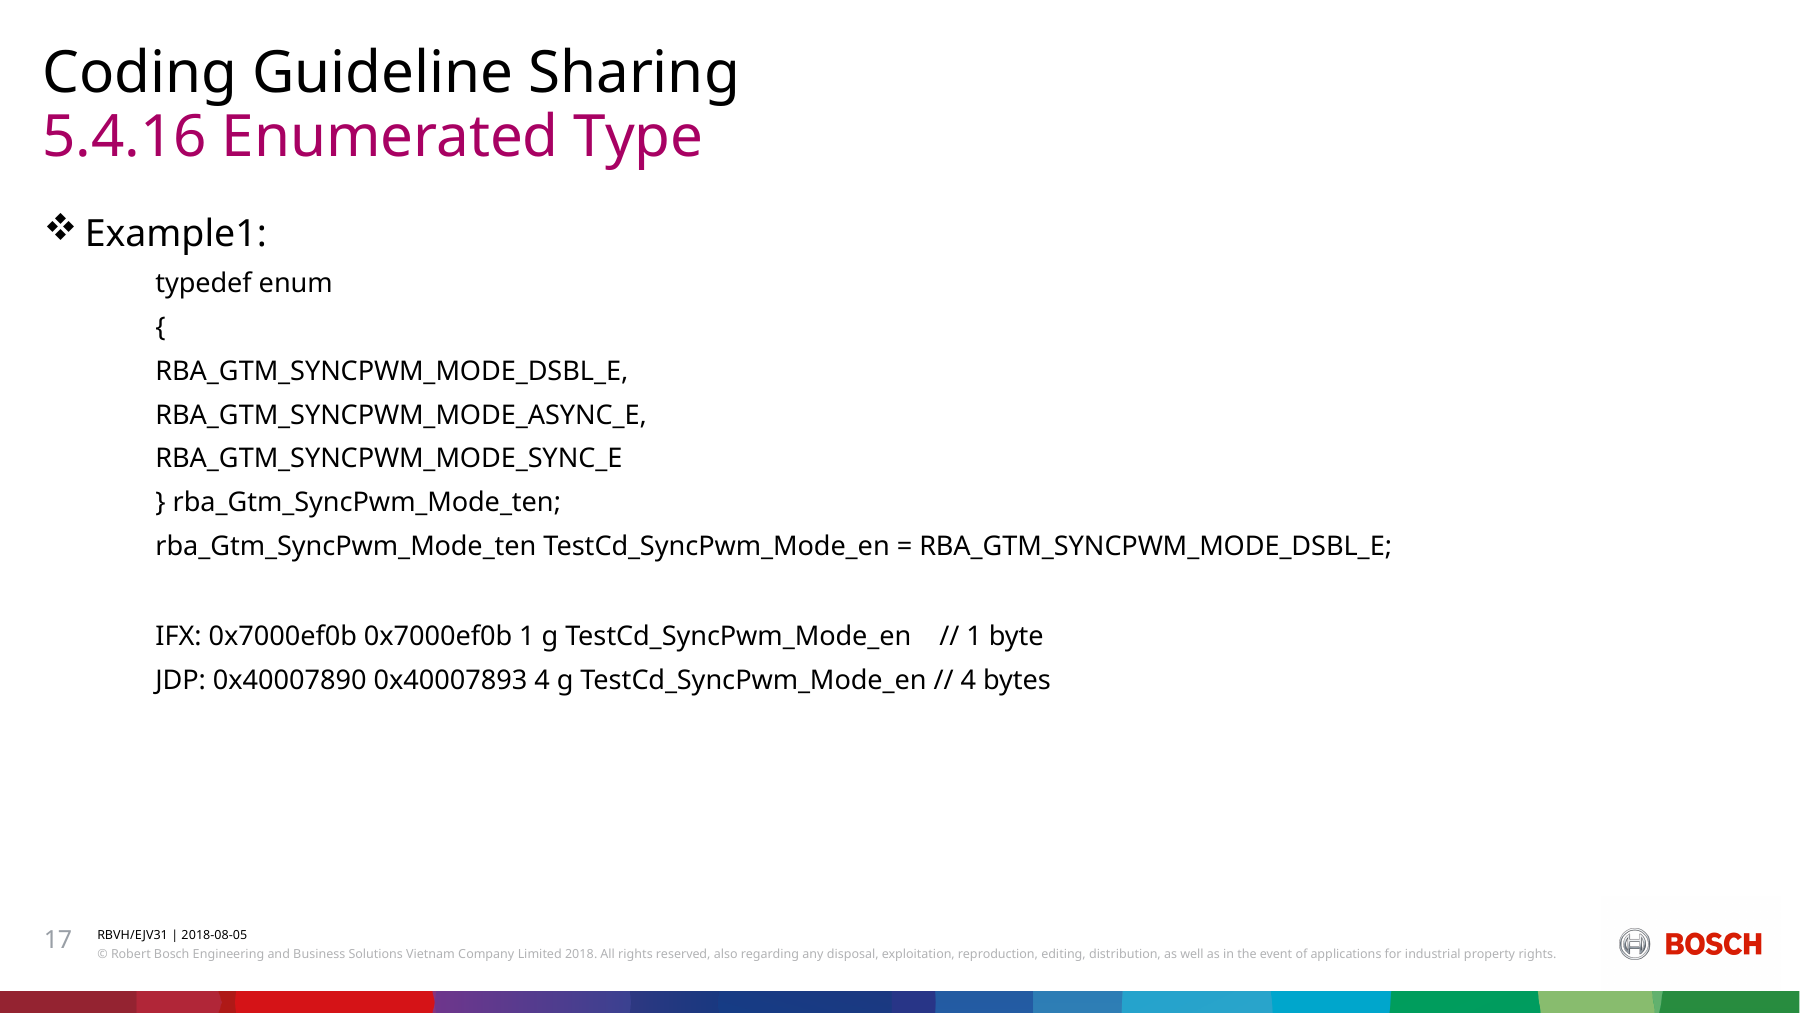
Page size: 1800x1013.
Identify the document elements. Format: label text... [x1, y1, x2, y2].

text_box Coding Guideline Sharing [42, 42, 1758, 106]
text_box 17 [43, 923, 92, 991]
title 5.4.16 Enumerated Type [42, 106, 1758, 170]
list Example1: typedef enum { RBA_GTM_SYNCPWM_MODE_DSBL_E, RBA_GTM_SYNCPWM_MODE_ASYNC_E, RBA_GTM_SYNCPWM_MODE_SYNC_E } rba_Gtm_SyncPwm_Mode_ten; rba_Gtm_SyncPwm_Mode_ten TestCd_SyncPwm_Mode_en = RBA_GTM_SYNCPWM_MODE_DSBL_E; IFX: 0x7000ef0b 0x7000ef0b 1 g TestCd_SyncPwm_Mode_en // 1 byte JDP: 0x40007890 0x40007893 4 g TestCd_SyncPwm_Mode_en // 4 bytes [43, 206, 1772, 897]
picture [0, 991, 1272, 1013]
text_box © Robert Bosch Engineering and Business Solutions Vietnam Company Limited 2018. All rights reserved, also regarding any disposal, exploitation, reproduction, editing, distribution, as well as in the event of applications for industrial property rights. [97, 944, 1599, 980]
text_box RBVH/EJV31 | 2018-08-05 [97, 925, 1599, 944]
picture [1390, 991, 1800, 1013]
